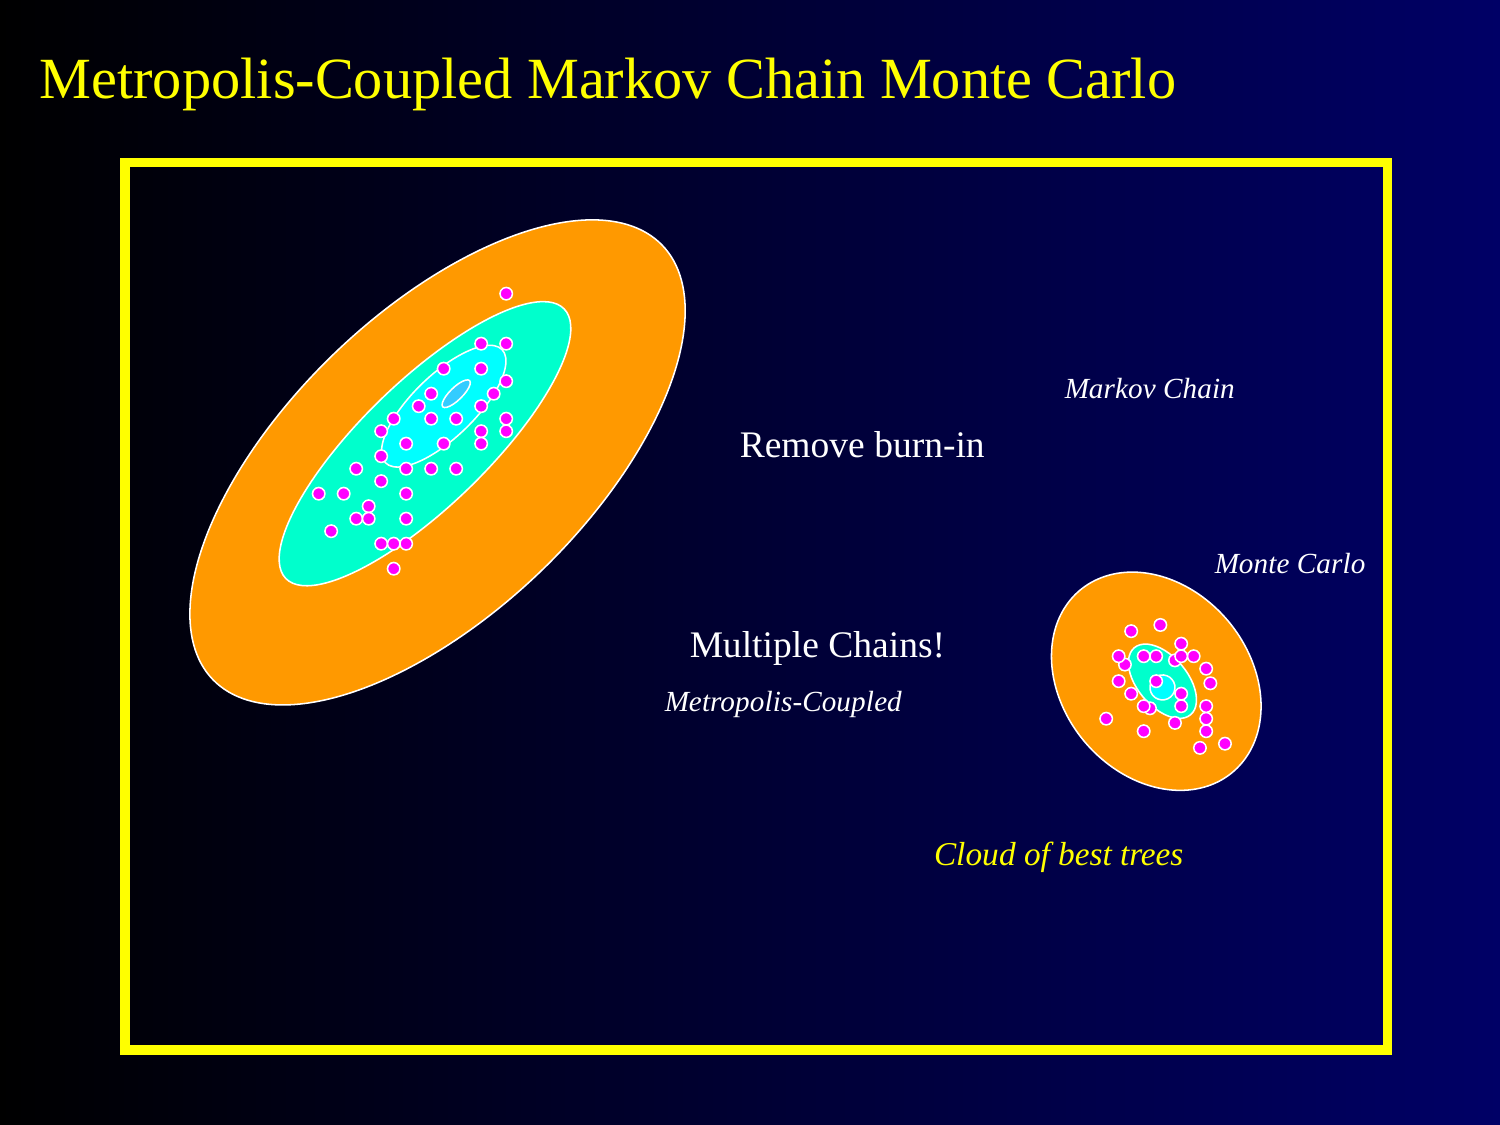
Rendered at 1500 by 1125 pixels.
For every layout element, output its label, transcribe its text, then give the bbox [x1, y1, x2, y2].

text_box [279, 301, 571, 586]
text_box [399, 437, 413, 450]
text_box [1199, 724, 1213, 738]
text_box [1124, 624, 1138, 638]
text_box [1168, 654, 1181, 667]
text_box [437, 437, 450, 450]
text_box Cloud of best trees [919, 824, 1199, 880]
text_box [499, 337, 513, 350]
text_box [474, 424, 488, 437]
text_box [1137, 699, 1150, 713]
text_box [1124, 687, 1138, 700]
text_box [1199, 712, 1213, 725]
text_box [1199, 699, 1213, 713]
text_box [399, 512, 413, 525]
text_box [1051, 572, 1262, 791]
text_box [374, 424, 388, 438]
text_box [1199, 662, 1213, 675]
text_box Metropolis-Coupled Markov Chain Monte Carlo [24, 12, 1300, 138]
text_box [374, 474, 388, 488]
text_box [1168, 716, 1182, 730]
text_box [1174, 687, 1188, 700]
text_box [1174, 650, 1188, 663]
text_box [399, 487, 413, 500]
text_box [424, 412, 438, 425]
text_box [189, 219, 686, 705]
text_box [1099, 712, 1113, 725]
text_box [474, 362, 488, 375]
text_box [400, 537, 413, 550]
text_box Monte Carlo [1200, 537, 1400, 588]
text_box [487, 387, 500, 400]
text_box Multiple Chains! [674, 612, 975, 673]
text_box [1118, 658, 1132, 671]
text_box [381, 345, 506, 468]
text_box [1174, 699, 1188, 713]
text_box [499, 412, 513, 425]
text_box Remove burn-in [724, 412, 1025, 473]
text_box [1154, 618, 1167, 632]
text_box [424, 462, 438, 475]
text_box [362, 512, 375, 525]
text_box [499, 374, 513, 388]
text_box Markov Chain [1050, 362, 1250, 448]
text_box [1128, 644, 1197, 719]
text_box [1112, 649, 1125, 663]
text_box [412, 399, 425, 413]
text_box [387, 537, 400, 550]
text_box [499, 287, 513, 300]
text_box Metropolis-Coupled [650, 674, 925, 725]
text_box [374, 449, 388, 463]
text_box [1218, 737, 1232, 750]
text_box [474, 399, 488, 413]
text_box [1204, 677, 1217, 690]
text_box [362, 499, 375, 512]
text_box [1137, 649, 1150, 663]
text_box [474, 437, 488, 450]
text_box [1150, 674, 1175, 700]
text_box [499, 424, 513, 438]
text_box [312, 487, 325, 500]
text_box [1137, 724, 1150, 738]
text_box [399, 462, 413, 475]
text_box [374, 537, 387, 550]
text_box [324, 524, 338, 538]
text_box [387, 412, 400, 425]
text_box [442, 379, 471, 408]
text_box [349, 462, 363, 475]
text_box [387, 562, 400, 575]
text_box [449, 412, 463, 425]
text_box [474, 337, 488, 350]
text_box [437, 362, 450, 375]
text_box [124, 162, 1388, 1050]
text_box [337, 487, 350, 500]
text_box [1149, 649, 1163, 663]
text_box [349, 512, 362, 525]
text_box [1149, 674, 1163, 688]
text_box [1188, 649, 1200, 663]
text_box [1193, 741, 1207, 755]
text_box [449, 462, 463, 475]
text_box [424, 387, 438, 400]
text_box [1174, 637, 1188, 650]
text_box [1112, 674, 1125, 688]
text_box [1146, 702, 1157, 715]
